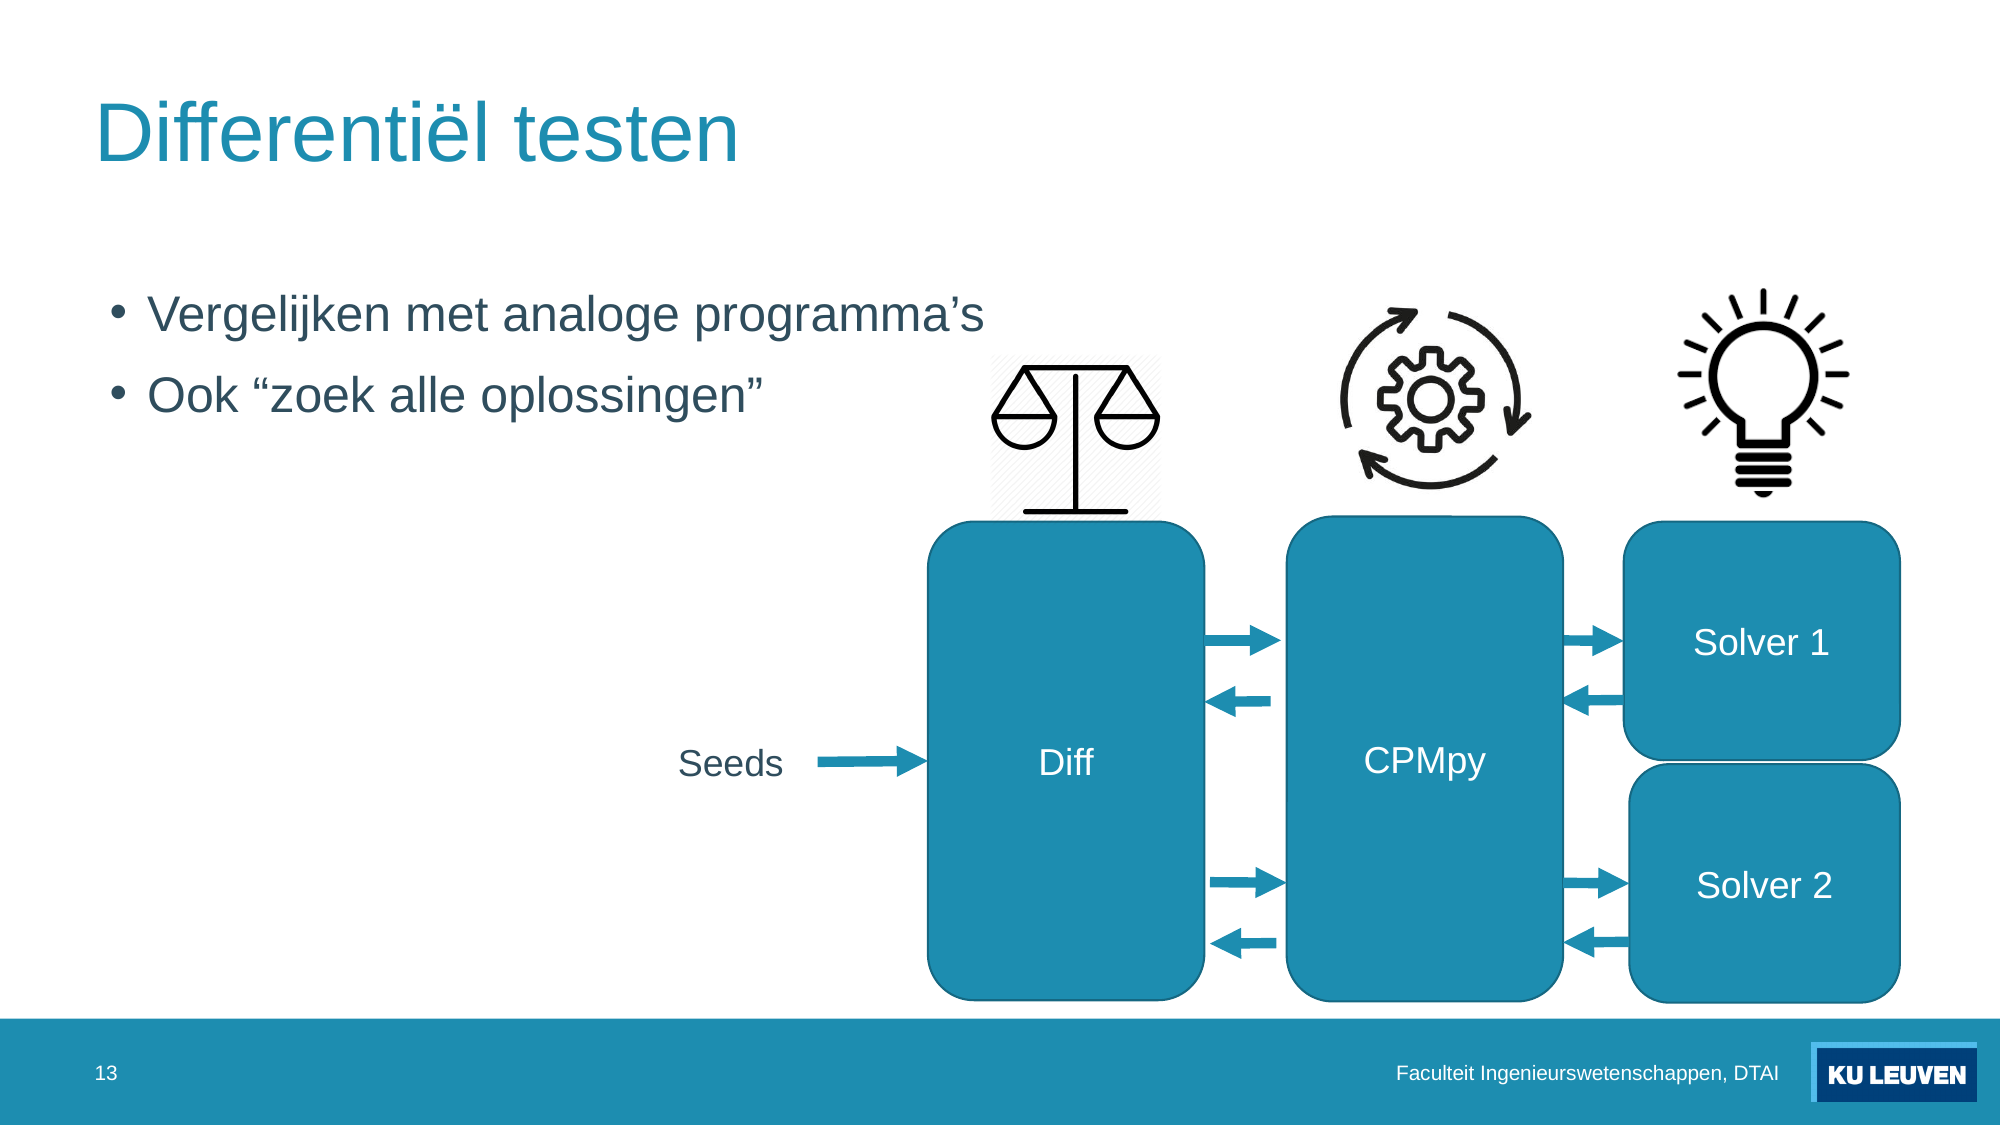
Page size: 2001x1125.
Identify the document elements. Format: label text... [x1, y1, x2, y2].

picture [989, 353, 1163, 526]
text_box Solver 1 [1622, 520, 1902, 762]
picture [1811, 1042, 1977, 1102]
footer Faculteit Ingenieurswetenschappen, DTAI [989, 1018, 1809, 1125]
text_box Diff [926, 520, 1206, 1002]
text_box Solver 2 [1628, 763, 1901, 1004]
text_box Seeds [663, 731, 818, 792]
list Vergelijken met analoge programma’s Ook “zoek alle oplossingen” [94, 273, 1928, 563]
title Differentiël testen [94, 33, 1906, 223]
slide_number 13 [94, 1018, 201, 1125]
text_box CPMpy [1285, 515, 1565, 1003]
picture [1646, 279, 1881, 514]
picture [1332, 299, 1536, 499]
